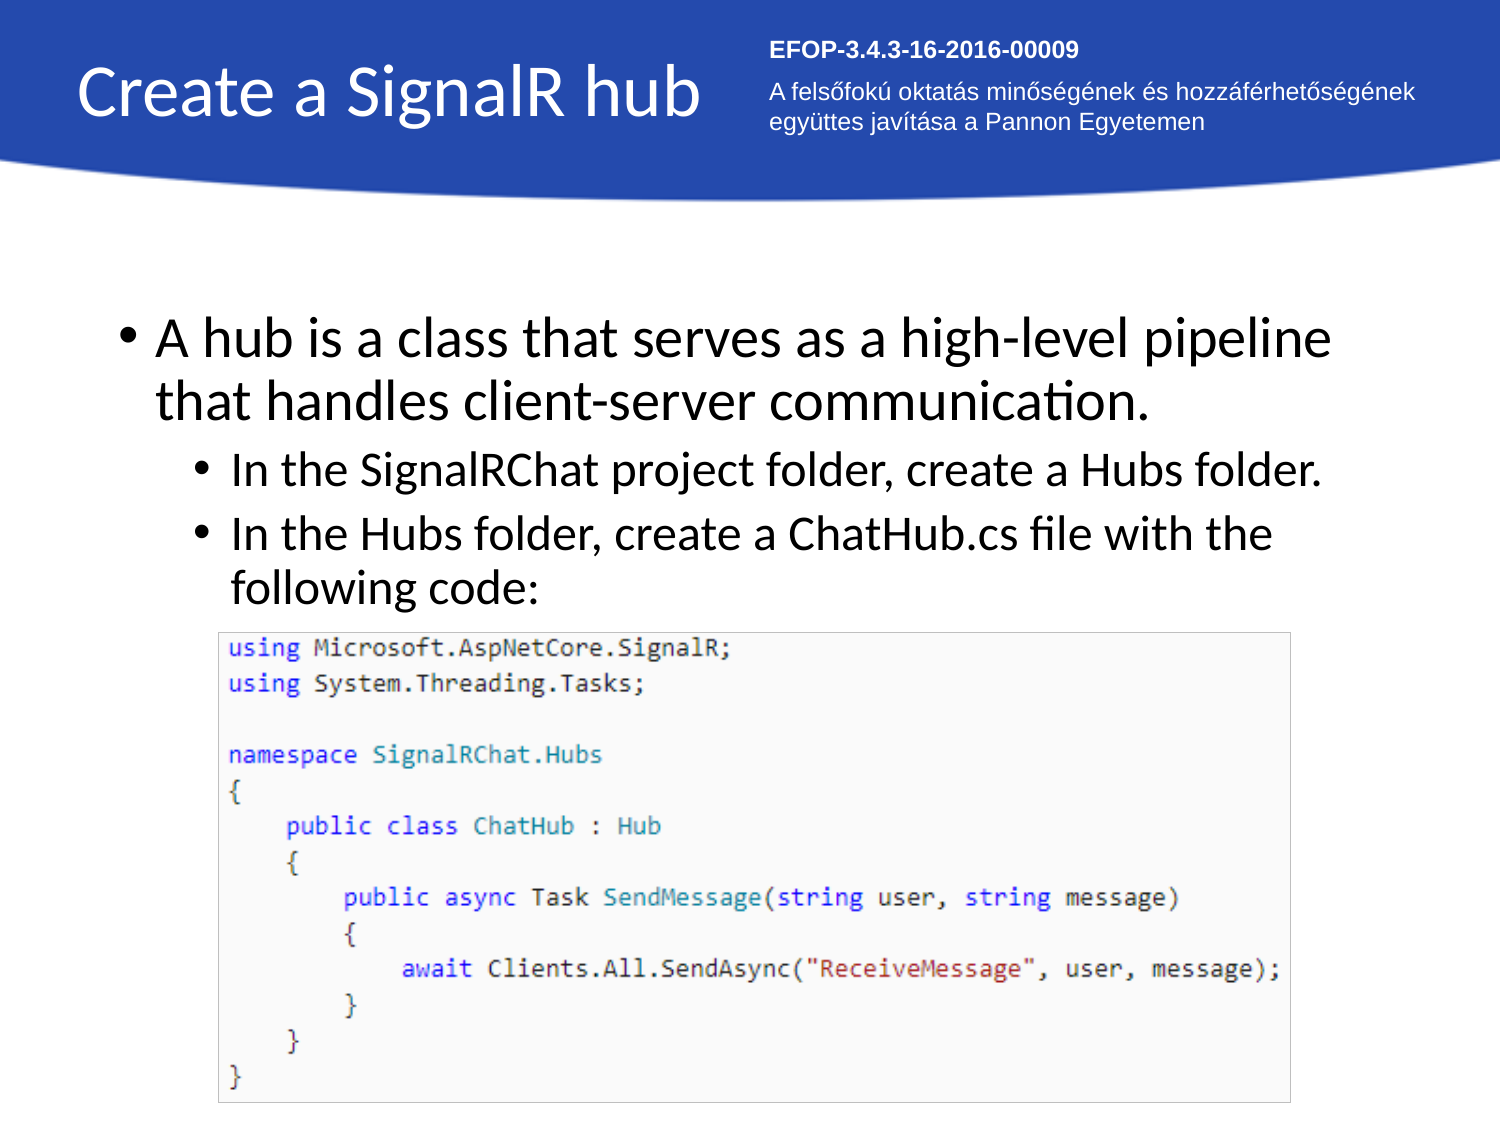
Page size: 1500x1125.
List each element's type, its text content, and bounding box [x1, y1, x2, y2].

list A hub is a class that serves as a high-level pipeline that handles client-server communication. In the SignalRChat project folder, create a Hubs folder. In the Hubs folder, create a ChatHub.cs file with the following code: [103, 299, 1397, 1061]
picture [0, 0, 1500, 1125]
text_box Create a SignalR hub [41, 0, 739, 173]
text_box EFOP-3.4.3-16-2016-00009 A felsőfokú oktatás minőségének és hozzáférhetőségének együttes javítása a Pannon Egyetemen [754, 25, 1465, 143]
